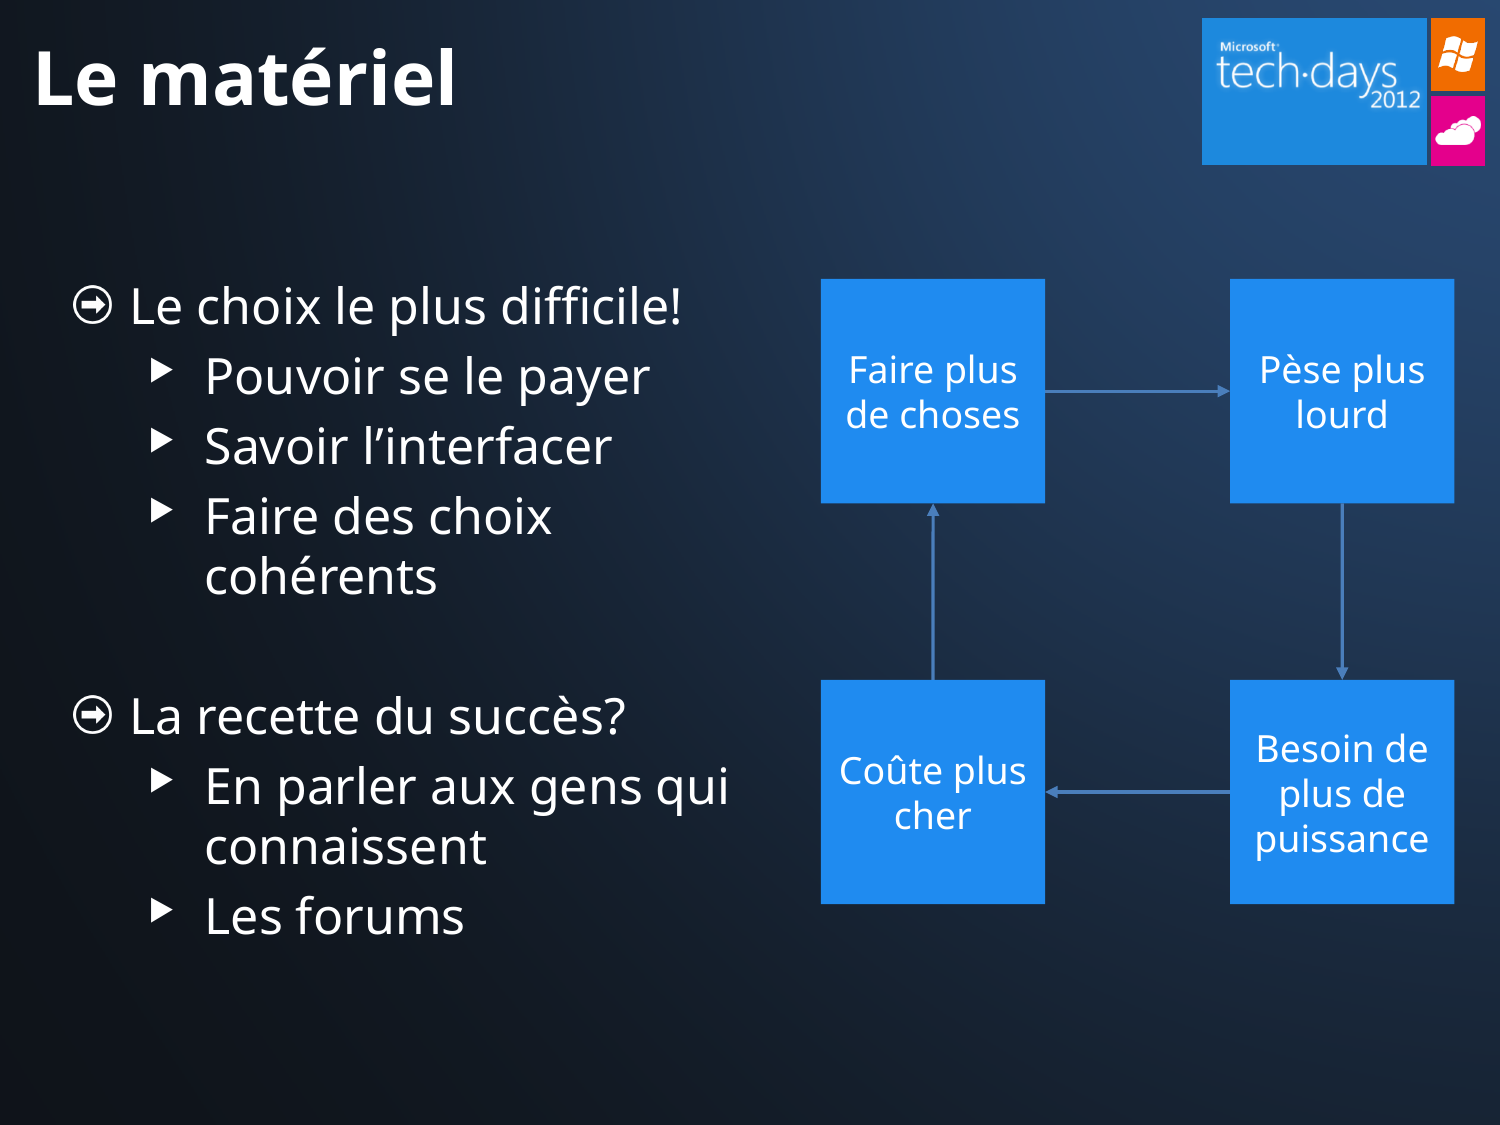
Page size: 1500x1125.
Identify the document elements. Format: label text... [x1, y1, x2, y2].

text_box Coûte plus cher [819, 678, 1047, 906]
list Le choix le plus difficile! Pouvoir se le payer Savoir l’interfacer Faire des choix cohérents La recette du succès? En parler aux gens qui connaissent Les forums [58, 267, 750, 1047]
text_box Pèse plus lourd [1228, 277, 1456, 505]
text_box Faire plus de choses [819, 277, 1047, 505]
title Le matériel [17, 23, 1199, 163]
picture [0, 0, 1500, 1125]
text_box Besoin de plus de puissance [1228, 678, 1456, 906]
